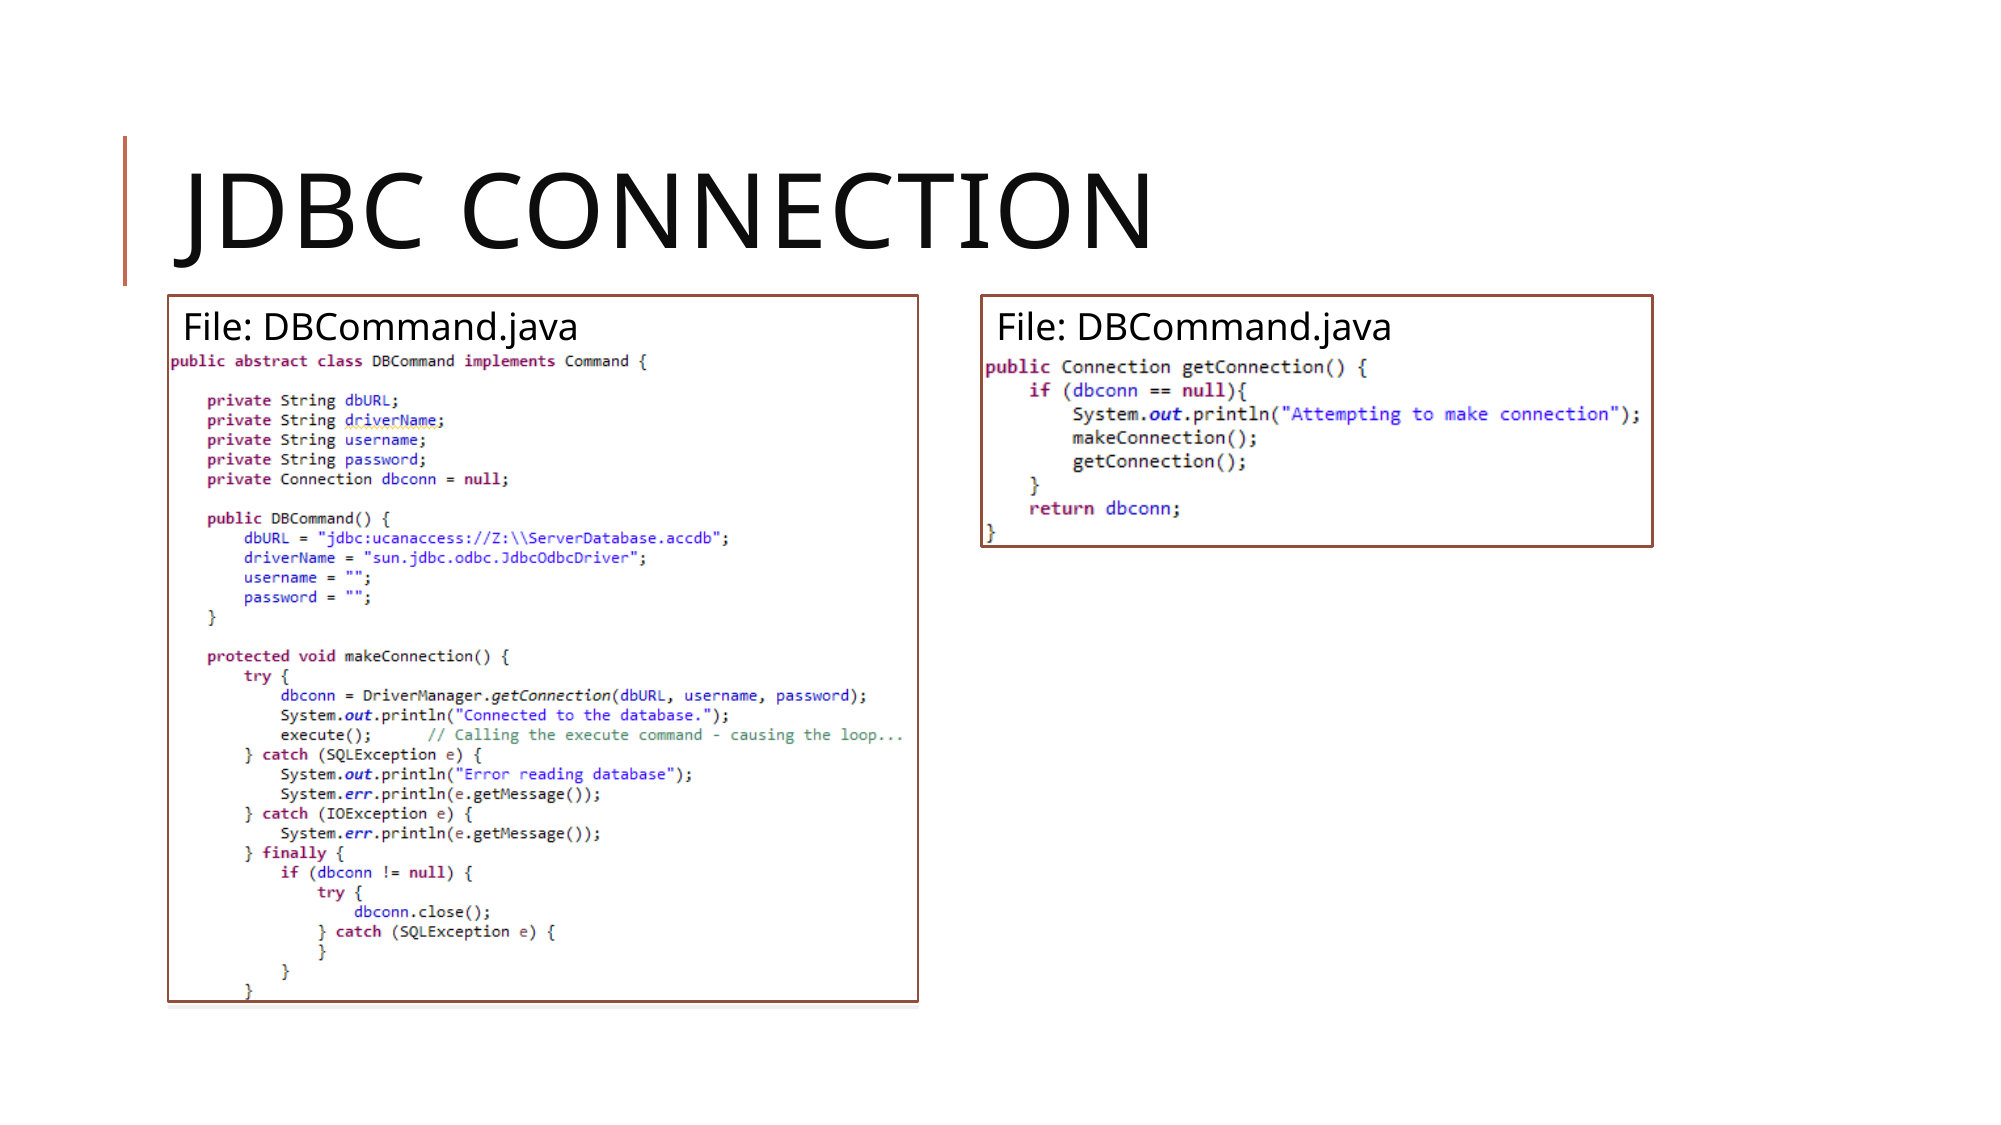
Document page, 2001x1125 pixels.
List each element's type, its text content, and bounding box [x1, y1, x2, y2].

picture [964, 345, 1653, 551]
title JDBC CONNECTION [168, 96, 1763, 342]
text_box File: DBCommand.java [981, 295, 1653, 342]
text_box File: DBCommand.java [167, 295, 919, 344]
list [167, 348, 919, 1009]
